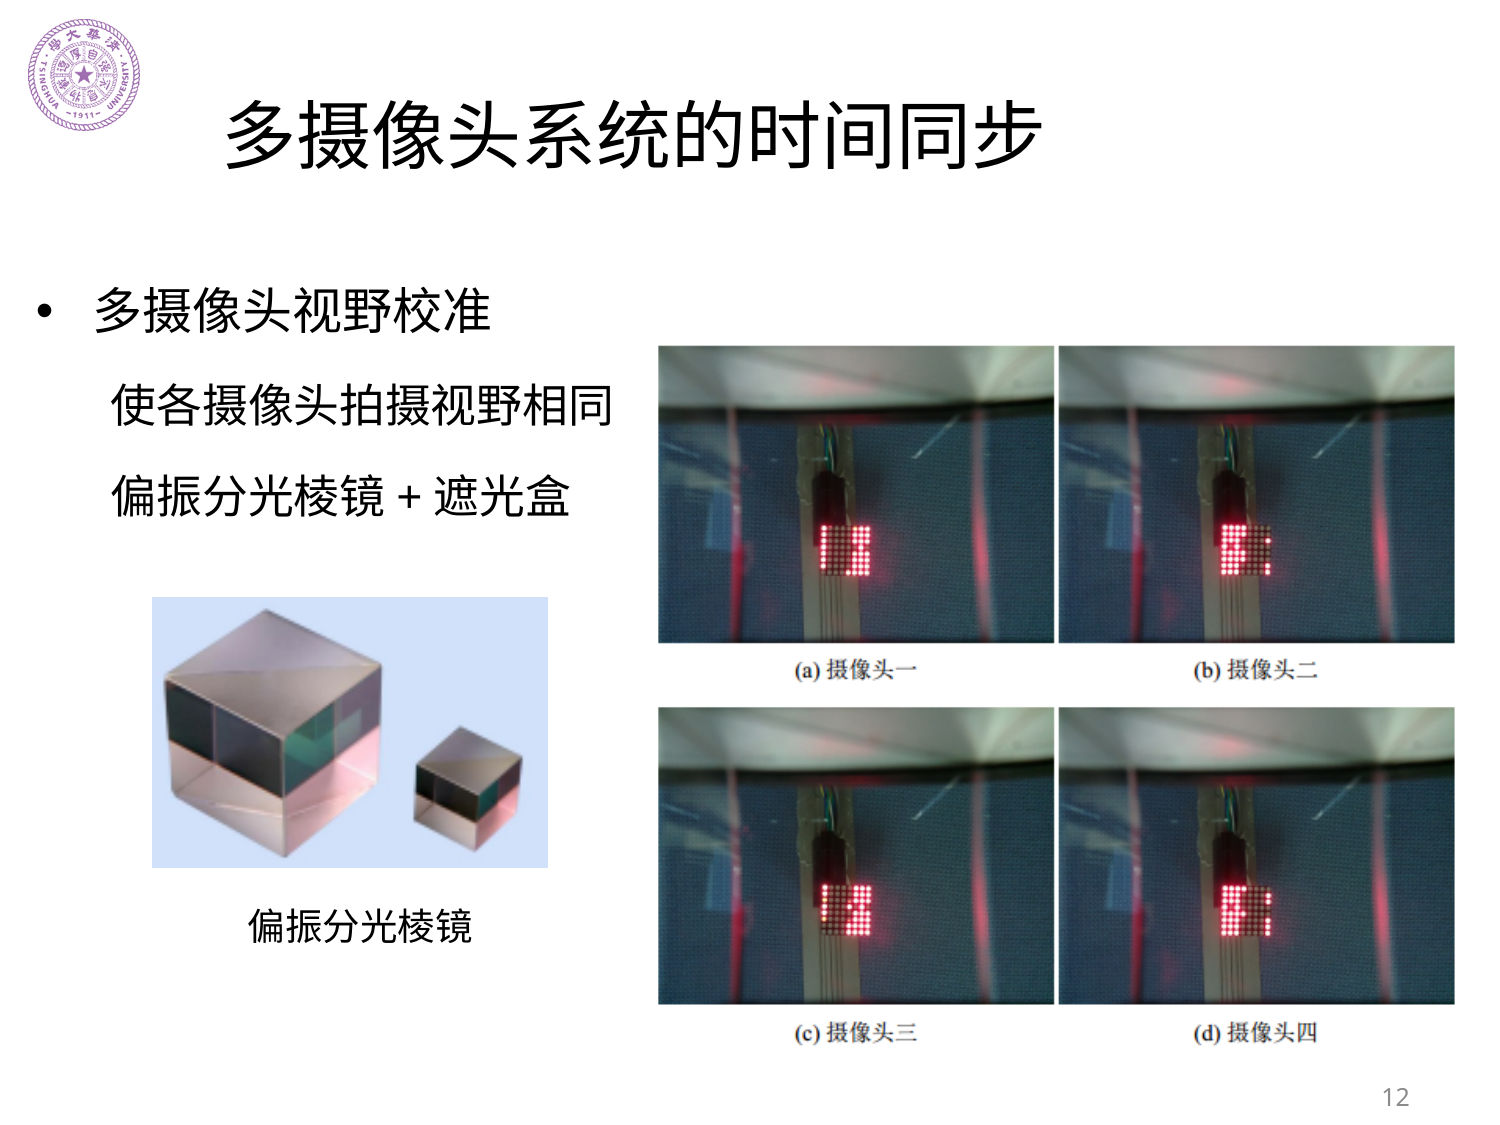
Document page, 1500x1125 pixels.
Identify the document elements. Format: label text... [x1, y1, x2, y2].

text_box 偏振分光棱镜 [232, 895, 488, 956]
picture [28, 19, 140, 131]
picture [657, 343, 1458, 1048]
text_box 多摄像头系统的时间同步 [206, 25, 1350, 242]
slide_number 12 [1074, 1074, 1425, 1122]
text_box 多摄像头视野校准 使各摄像头拍摄视野相同 偏振分光棱镜+遮光盒 [20, 242, 1384, 1094]
picture [151, 597, 549, 868]
